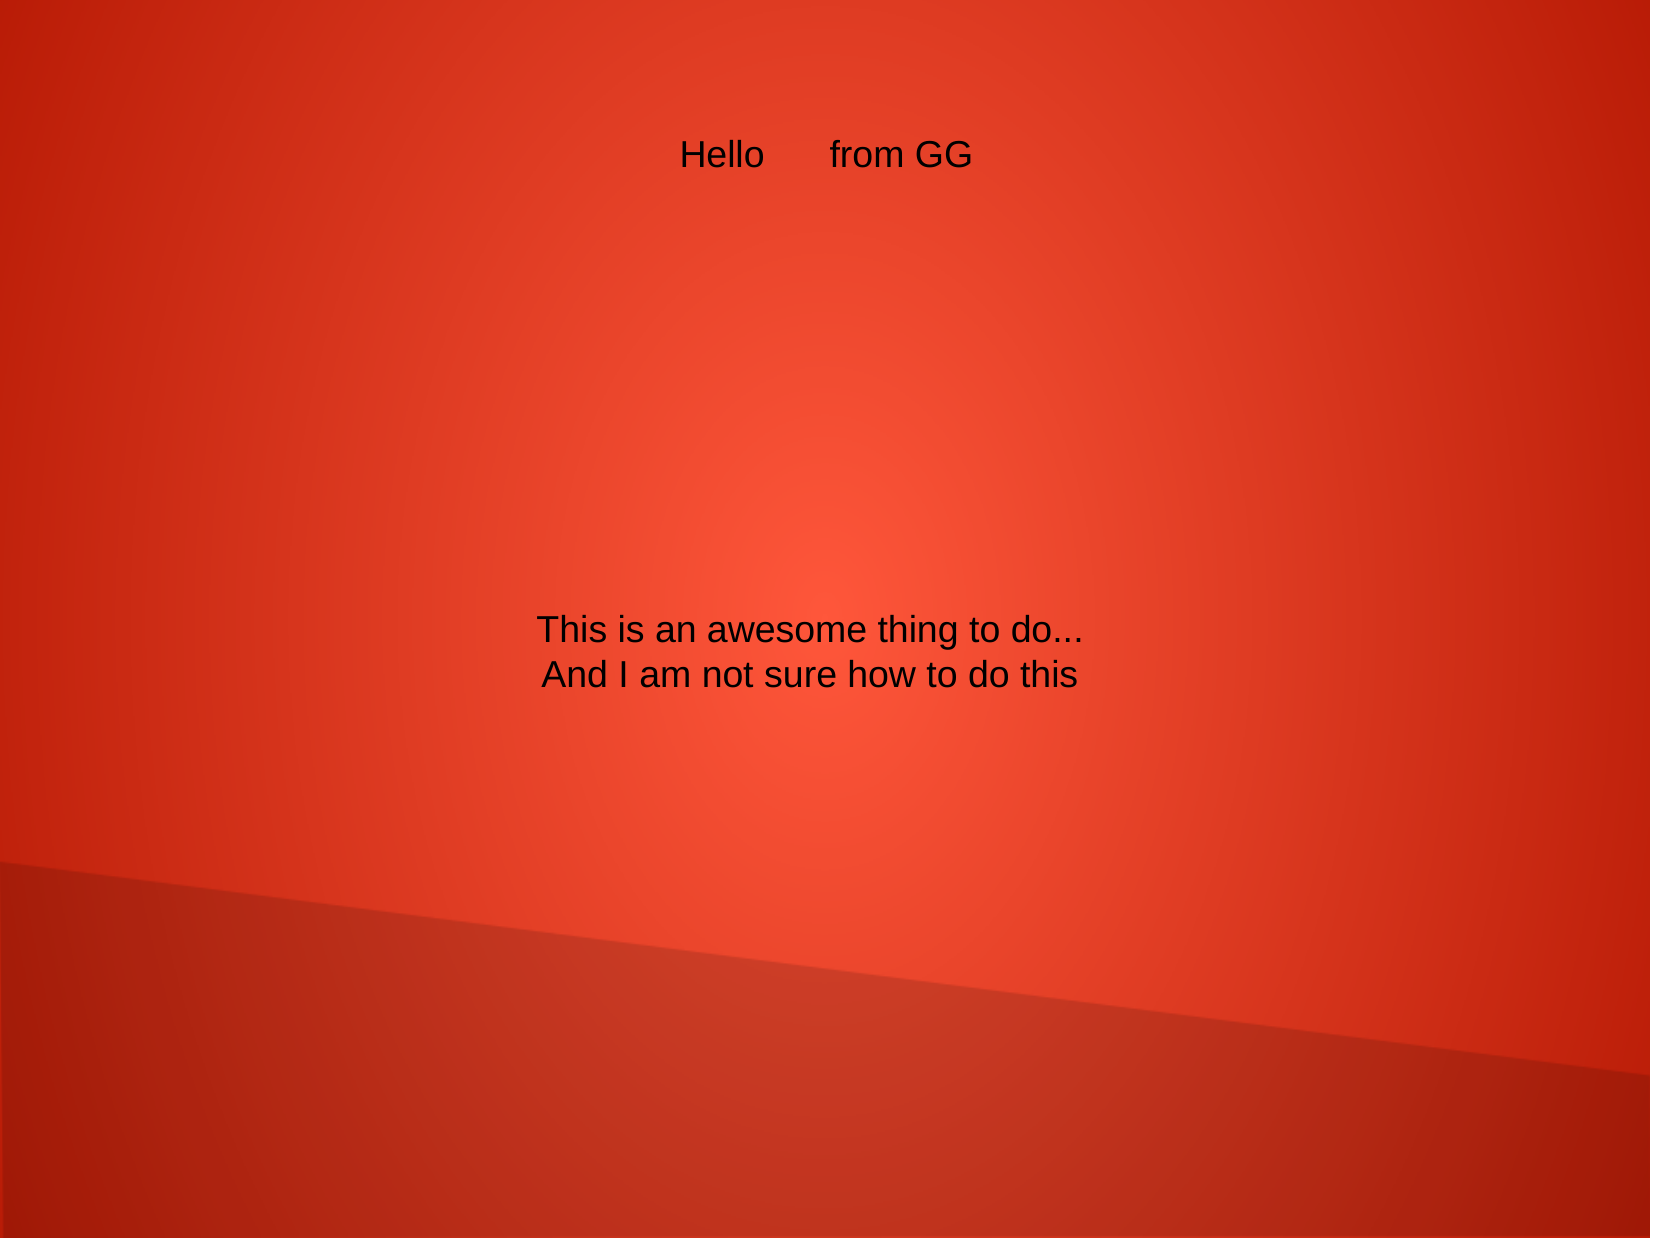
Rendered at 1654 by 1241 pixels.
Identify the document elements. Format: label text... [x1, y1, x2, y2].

text_box Hello from GG [82, 49, 1571, 257]
text_box This is an awesome thing to do... And I am not sure how to do this [82, 290, 1538, 1010]
